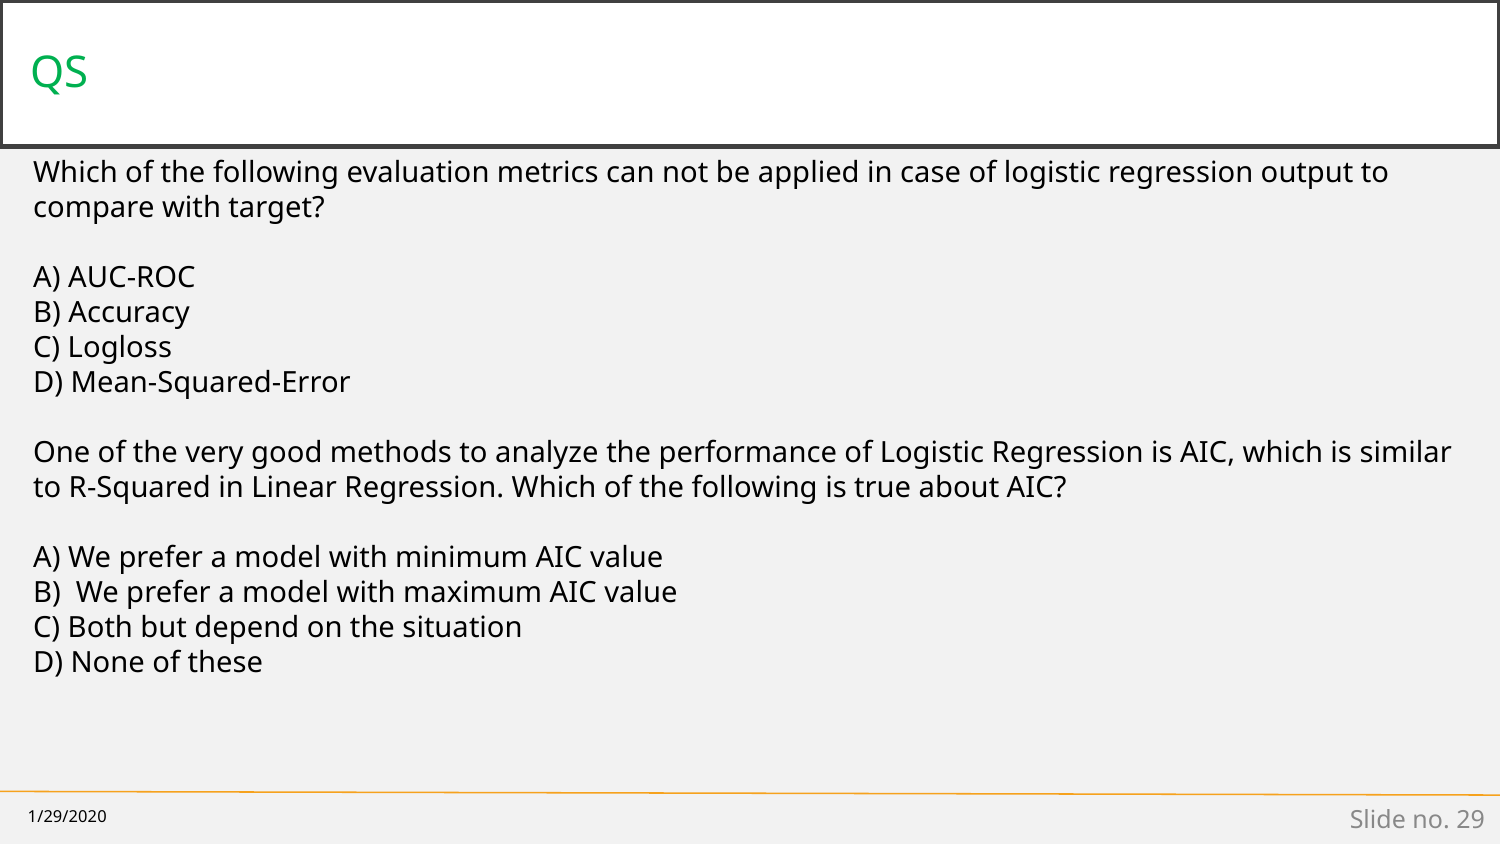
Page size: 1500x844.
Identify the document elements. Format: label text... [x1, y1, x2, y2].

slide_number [0, 796, 122, 837]
text_box Which of the following evaluation metrics can not be applied in case of logistic regression output to compare with target? A) AUC-ROC B) Accuracy C) Logloss D) Mean-Squared-Error One of the very good methods to analyze the performance of Logistic Regression is AIC, which is similar to R-Squared in Linear Regression. Which of the following is true about AIC? A) We prefer a model with minimum AIC value B) We prefer a model with maximum AIC value C) Both but depend on the situation D) None of these [18, 146, 1483, 756]
slide_number Slide no. ‹#› [1162, 797, 1500, 843]
title QS [0, 0, 1500, 149]
